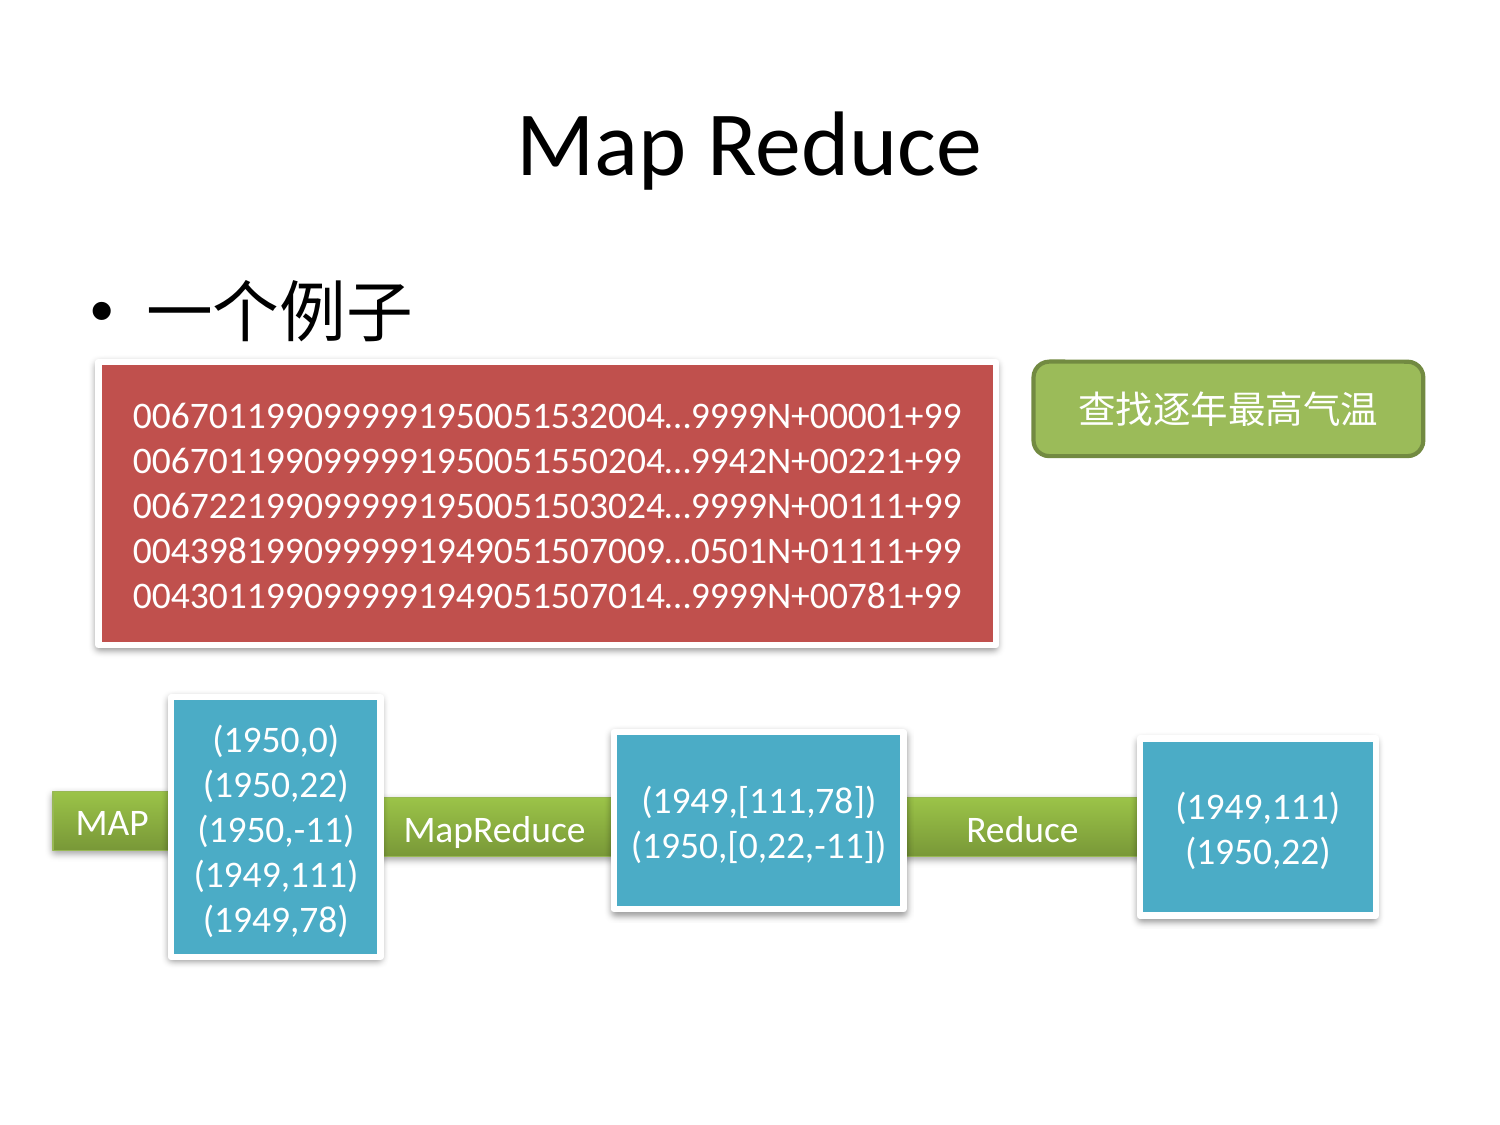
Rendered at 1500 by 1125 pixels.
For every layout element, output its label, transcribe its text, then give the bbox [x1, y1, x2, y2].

text_box 查找逐年最高气温 [1031, 359, 1426, 459]
list 一个例子 [75, 262, 1425, 657]
text_box MAP [52, 791, 163, 851]
text_box (1949,[111,78]) (1950,[0,22,-11]) [611, 729, 907, 912]
text_box (1949,111) (1950,22) [1137, 735, 1379, 919]
text_box (1950,0) (1950,22) (1950,-11) (1949,111) (1949,78) [168, 694, 384, 960]
text_box 0067011990999991950051532004…9999N+00001+99 0067011990999991950051550204…9942N+00221+99 0067221990999991950051503024…9999N+00111+99 0043981990999991949051507009…0501N+01111+99 0043011990999991949051507014…9999N+00781+99 [95, 359, 999, 648]
title Map Reduce [75, 45, 1425, 233]
text_box MapReduce [387, 797, 606, 857]
text_box Reduce [913, 797, 1132, 857]
